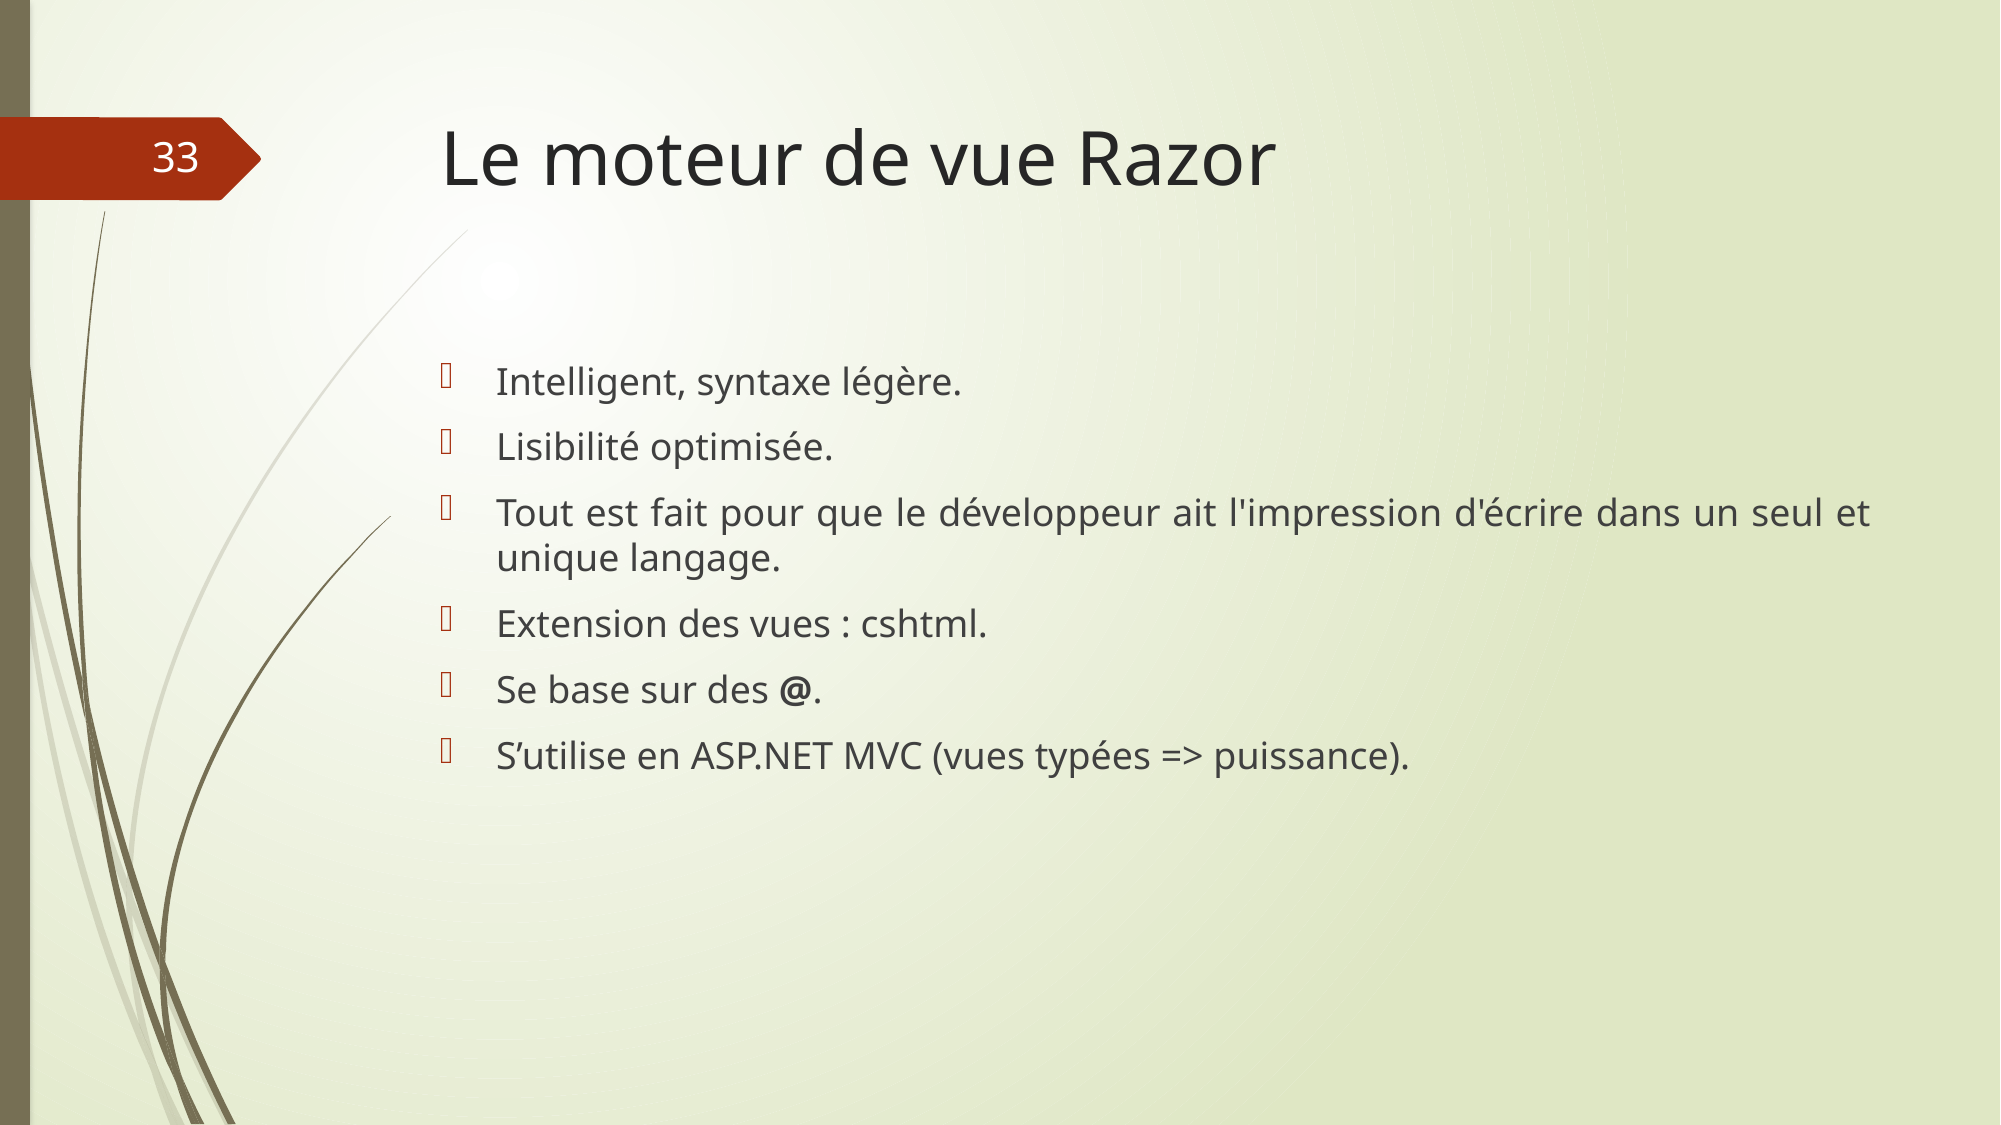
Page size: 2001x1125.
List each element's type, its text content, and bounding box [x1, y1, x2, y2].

list Intelligent, syntaxe légère. Lisibilité optimisée. Tout est fait pour que le développeur ait l'impression d'écrire dans un seul et unique langage. Extension des vues : cshtml. Se base sur des @. S’utilise en ASP.NET MVC (vues typées => puissance). [424, 350, 1888, 970]
slide_number 33 [87, 129, 216, 190]
title Le moteur de vue Razor [425, 102, 1888, 313]
